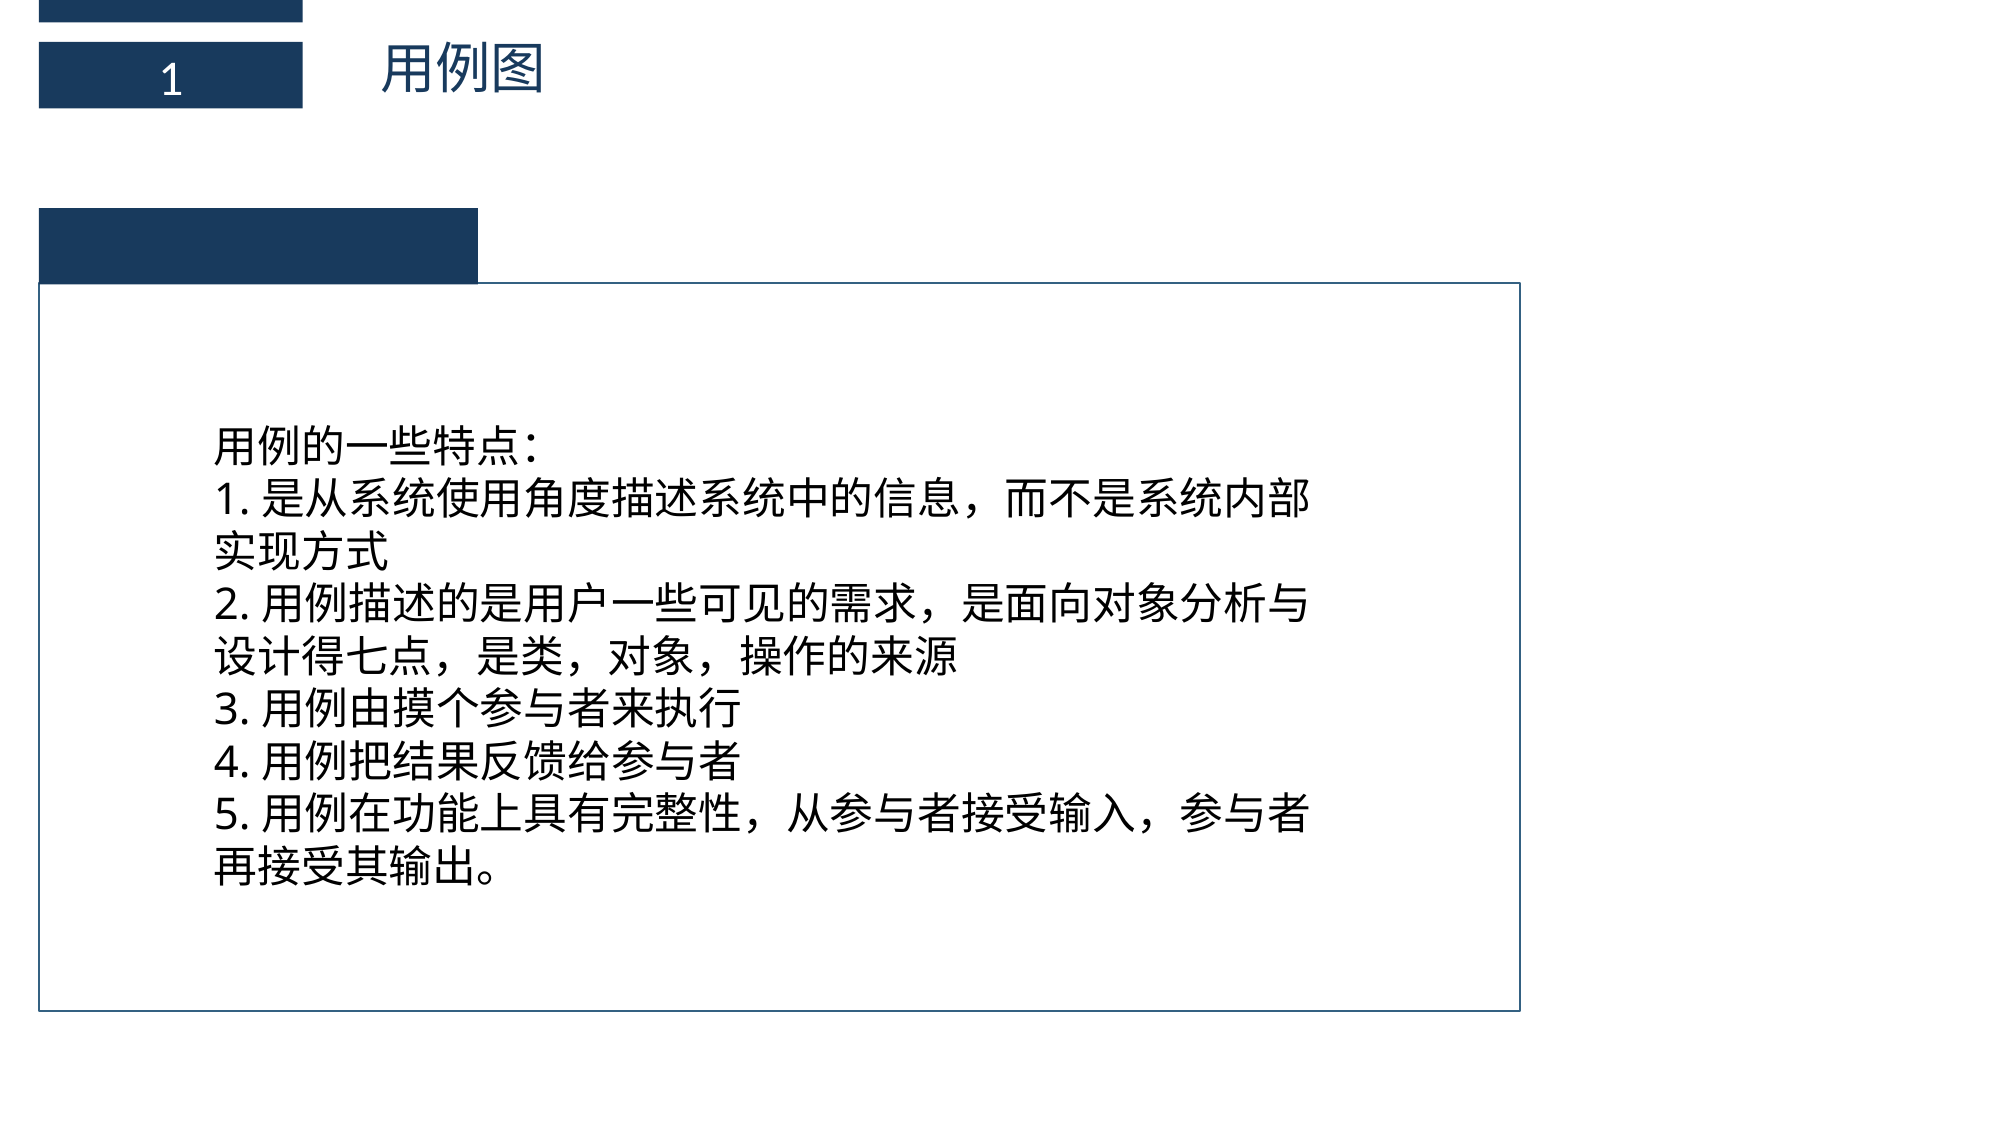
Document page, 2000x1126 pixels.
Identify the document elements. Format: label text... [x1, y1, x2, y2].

text_box [37, 0, 305, 24]
text_box 1 [37, 40, 305, 111]
text_box [366, 22, 1360, 105]
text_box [38, 207, 1521, 1012]
text_box 用例图 [365, 26, 1359, 108]
